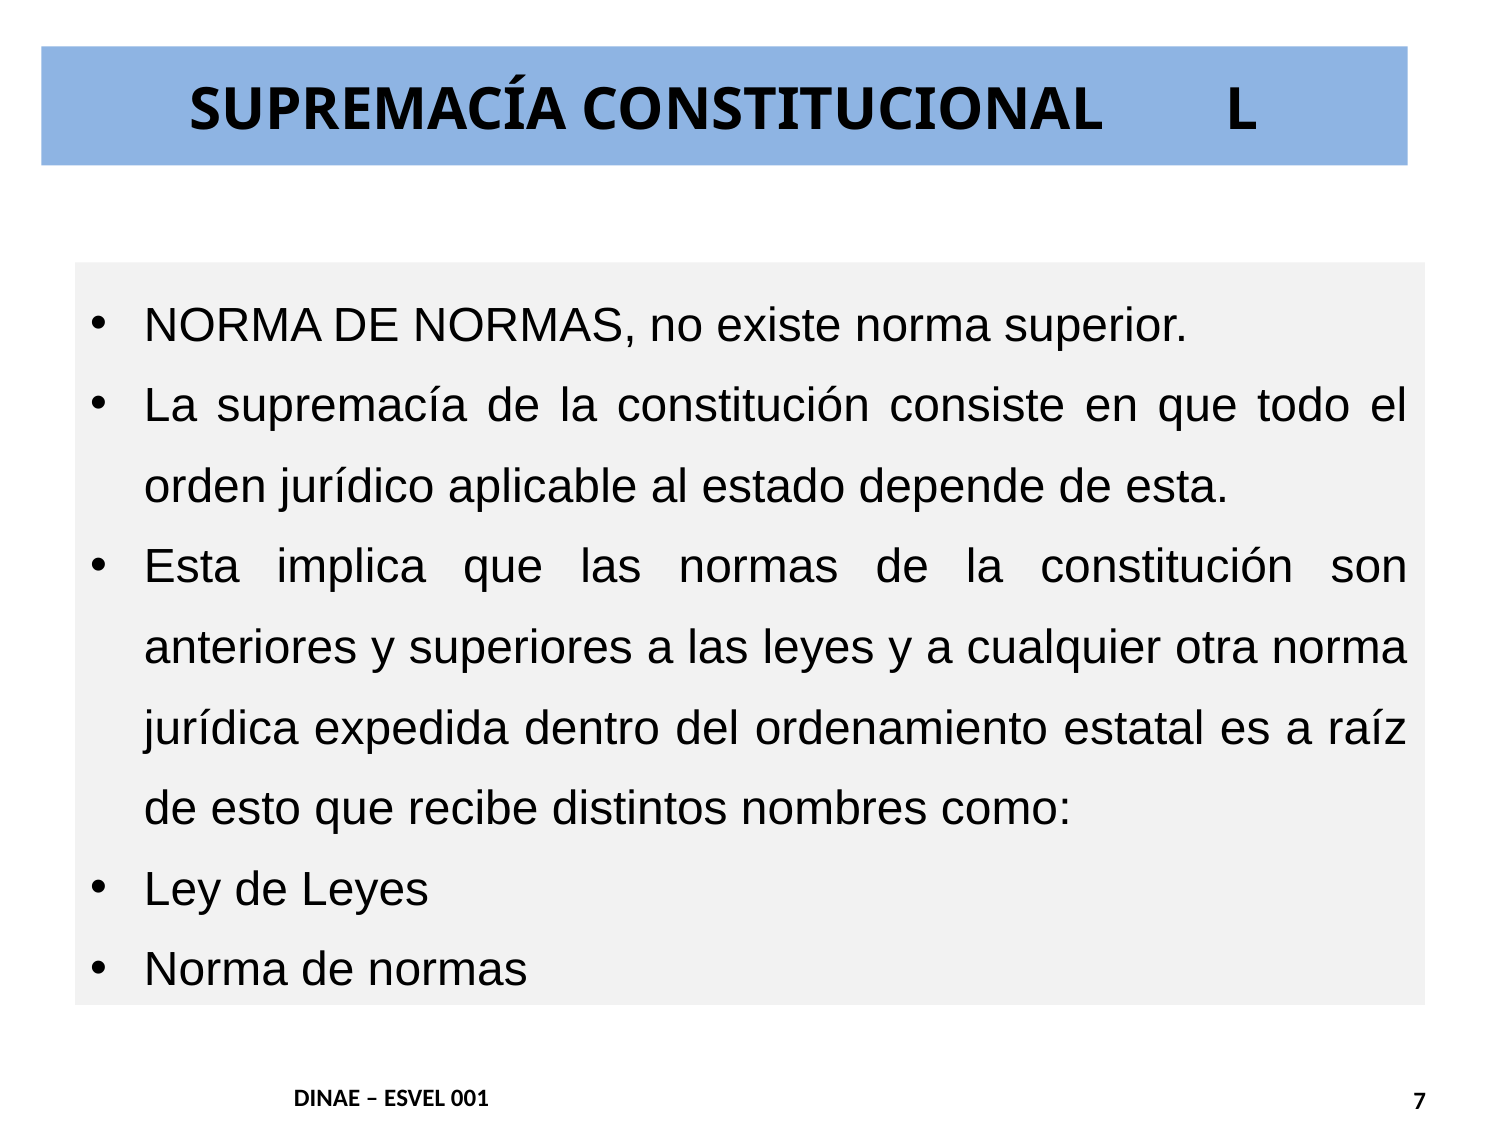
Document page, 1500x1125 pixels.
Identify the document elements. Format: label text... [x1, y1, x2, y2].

list NORMA DE NORMAS, no existe norma superior. La supremacía de la constitución consiste en que todo el orden jurídico aplicable al estado depende de esta. Esta implica que las normas de la constitución son anteriores y superiores a las leyes y a cualquier otra norma jurídica expedida dentro del ordenamiento estatal es a raíz de esto que recibe distintos nombres como: Ley de Leyes Norma de normas [75, 262, 1425, 1005]
title SUPREMACÍA CONSTITUCIONAL L [41, 46, 1201, 166]
picture [1206, 0, 1442, 188]
